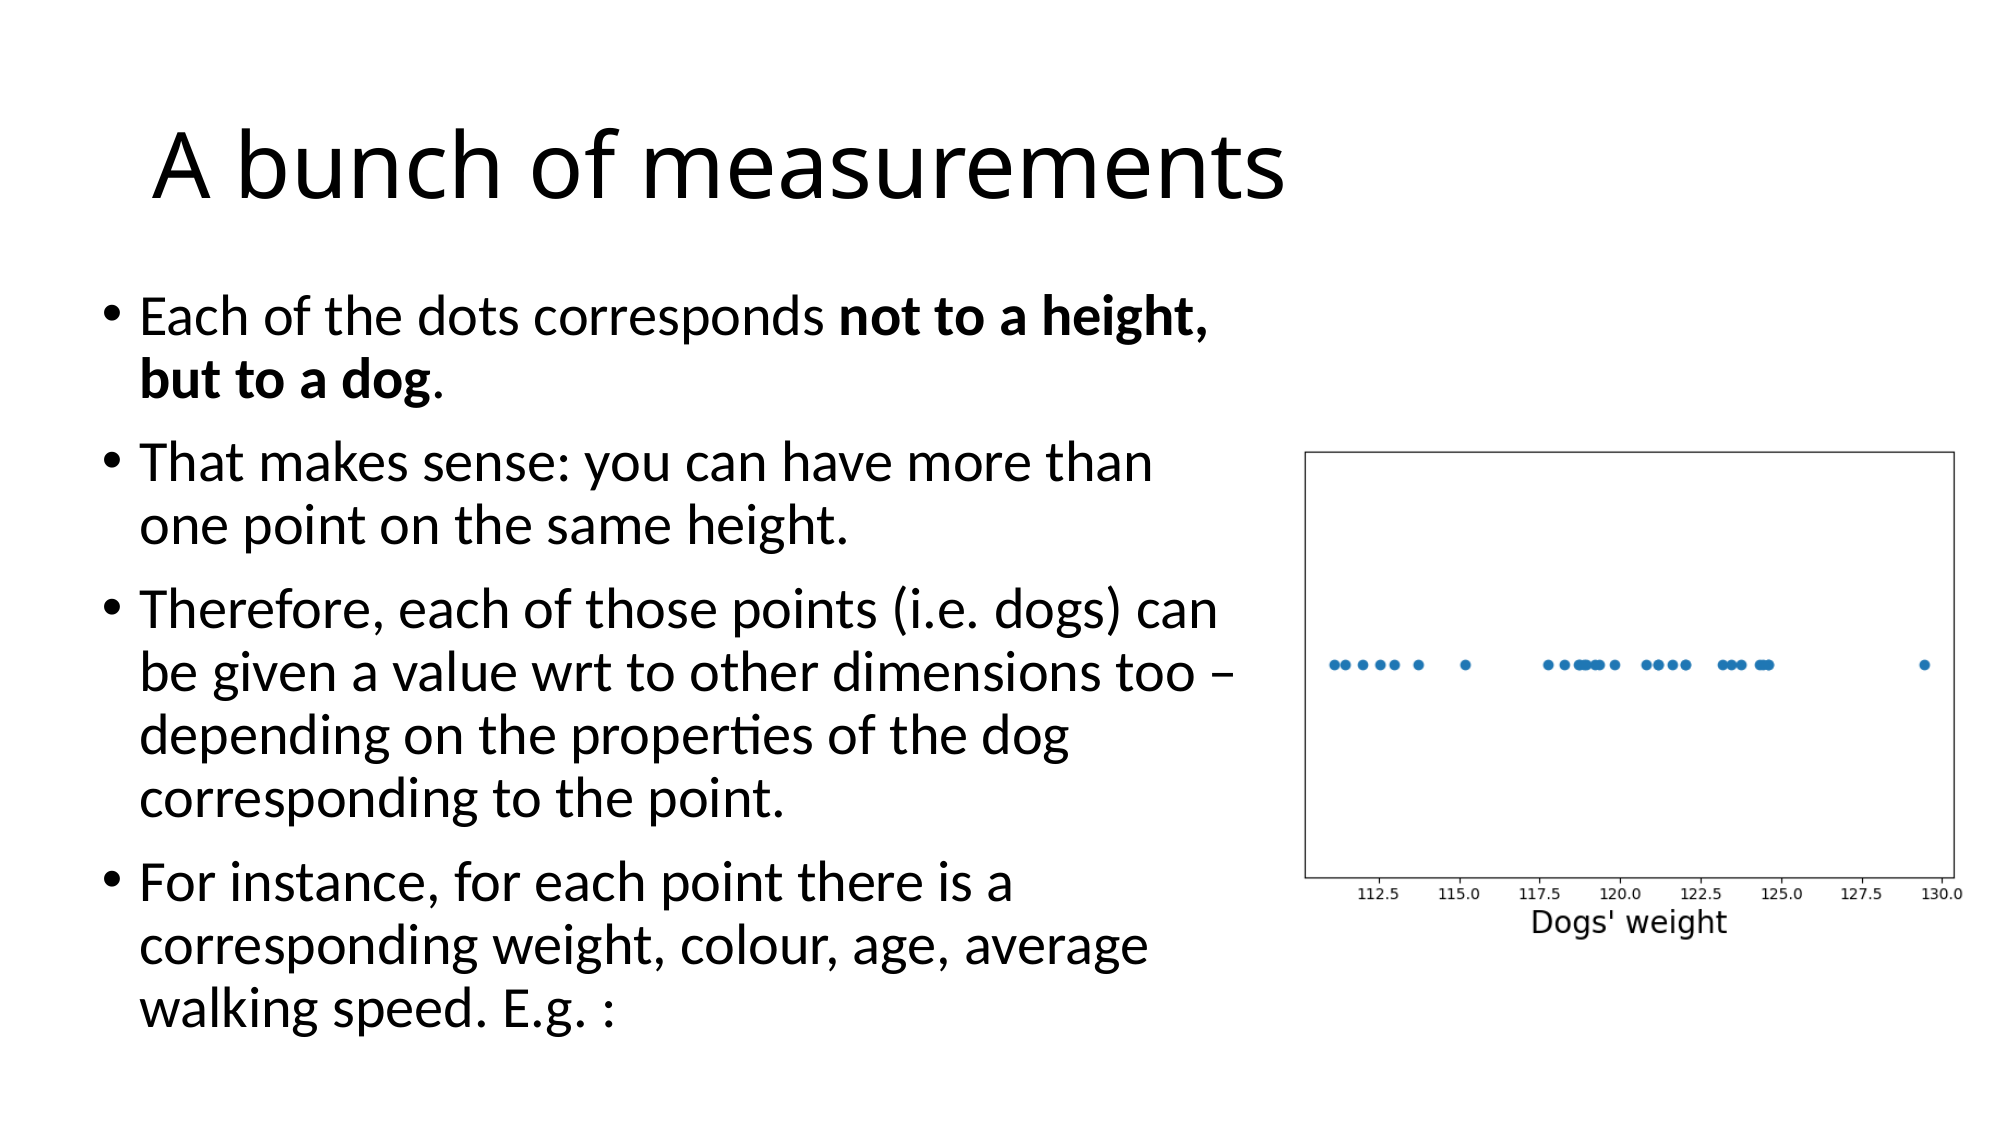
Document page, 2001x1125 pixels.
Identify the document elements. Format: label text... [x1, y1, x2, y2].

title A bunch of measurements [137, 59, 1863, 278]
list Each of the dots corresponds not to a height, but to a dog. That makes sense: you can have more than one point on the same height. Therefore, each of those points (i.e. dogs) can be given a value wrt to other dimensions too – depending on the properties of the dog corresponding to the point. For instance, for each point there is a corresponding weight, colour, age, average walking speed. E.g. : [86, 277, 1267, 1078]
picture [1284, 432, 1982, 956]
